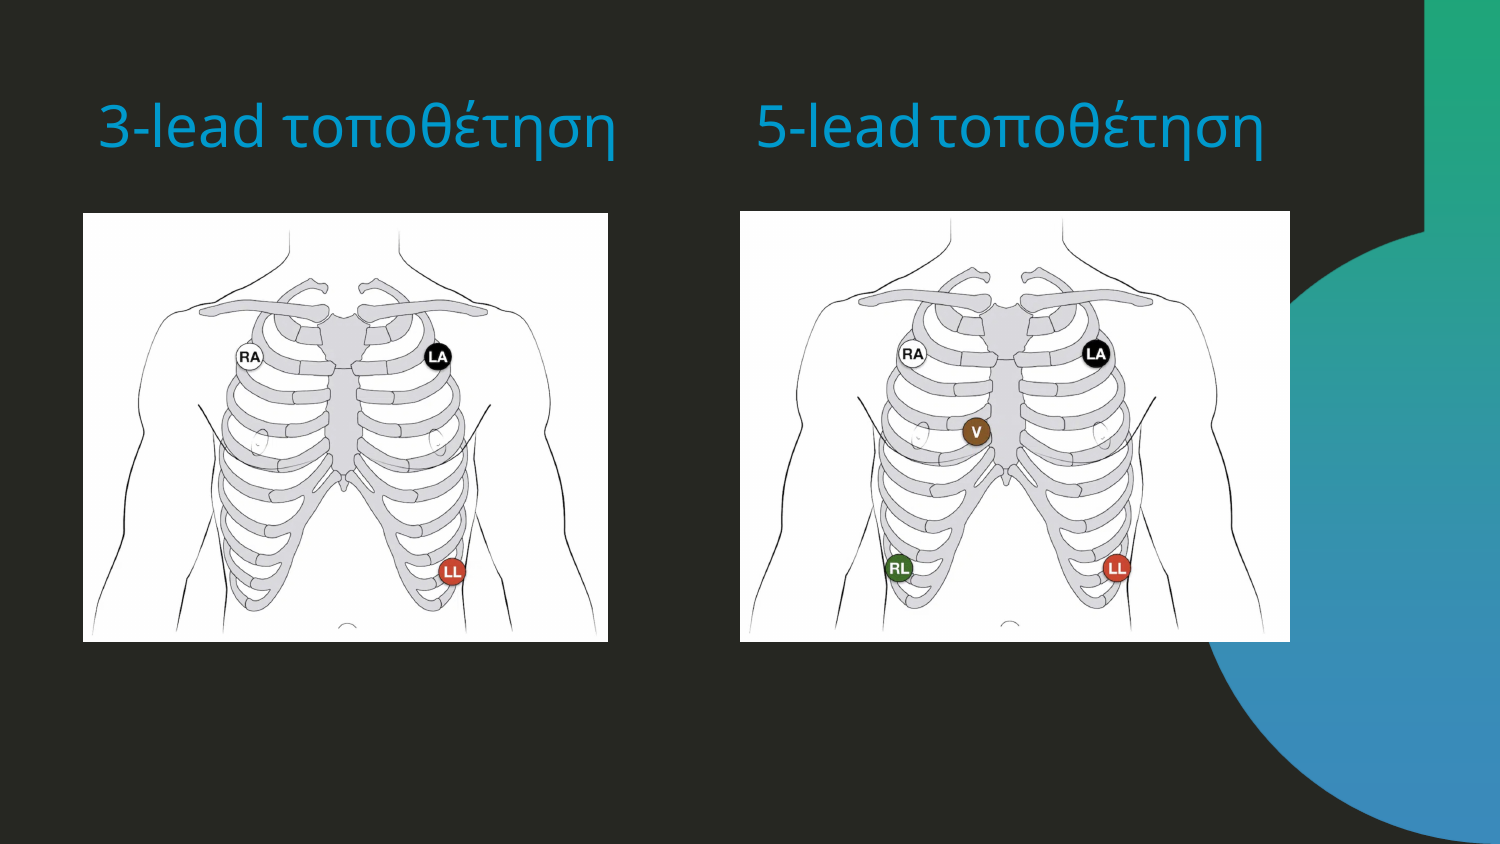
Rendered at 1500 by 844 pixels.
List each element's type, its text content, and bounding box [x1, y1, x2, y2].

text_box 5-lead τοποθέτηση [740, 81, 1184, 167]
picture [83, 213, 608, 642]
text_box 3-lead τοποθέτηση [83, 81, 706, 167]
picture [739, 0, 1500, 844]
